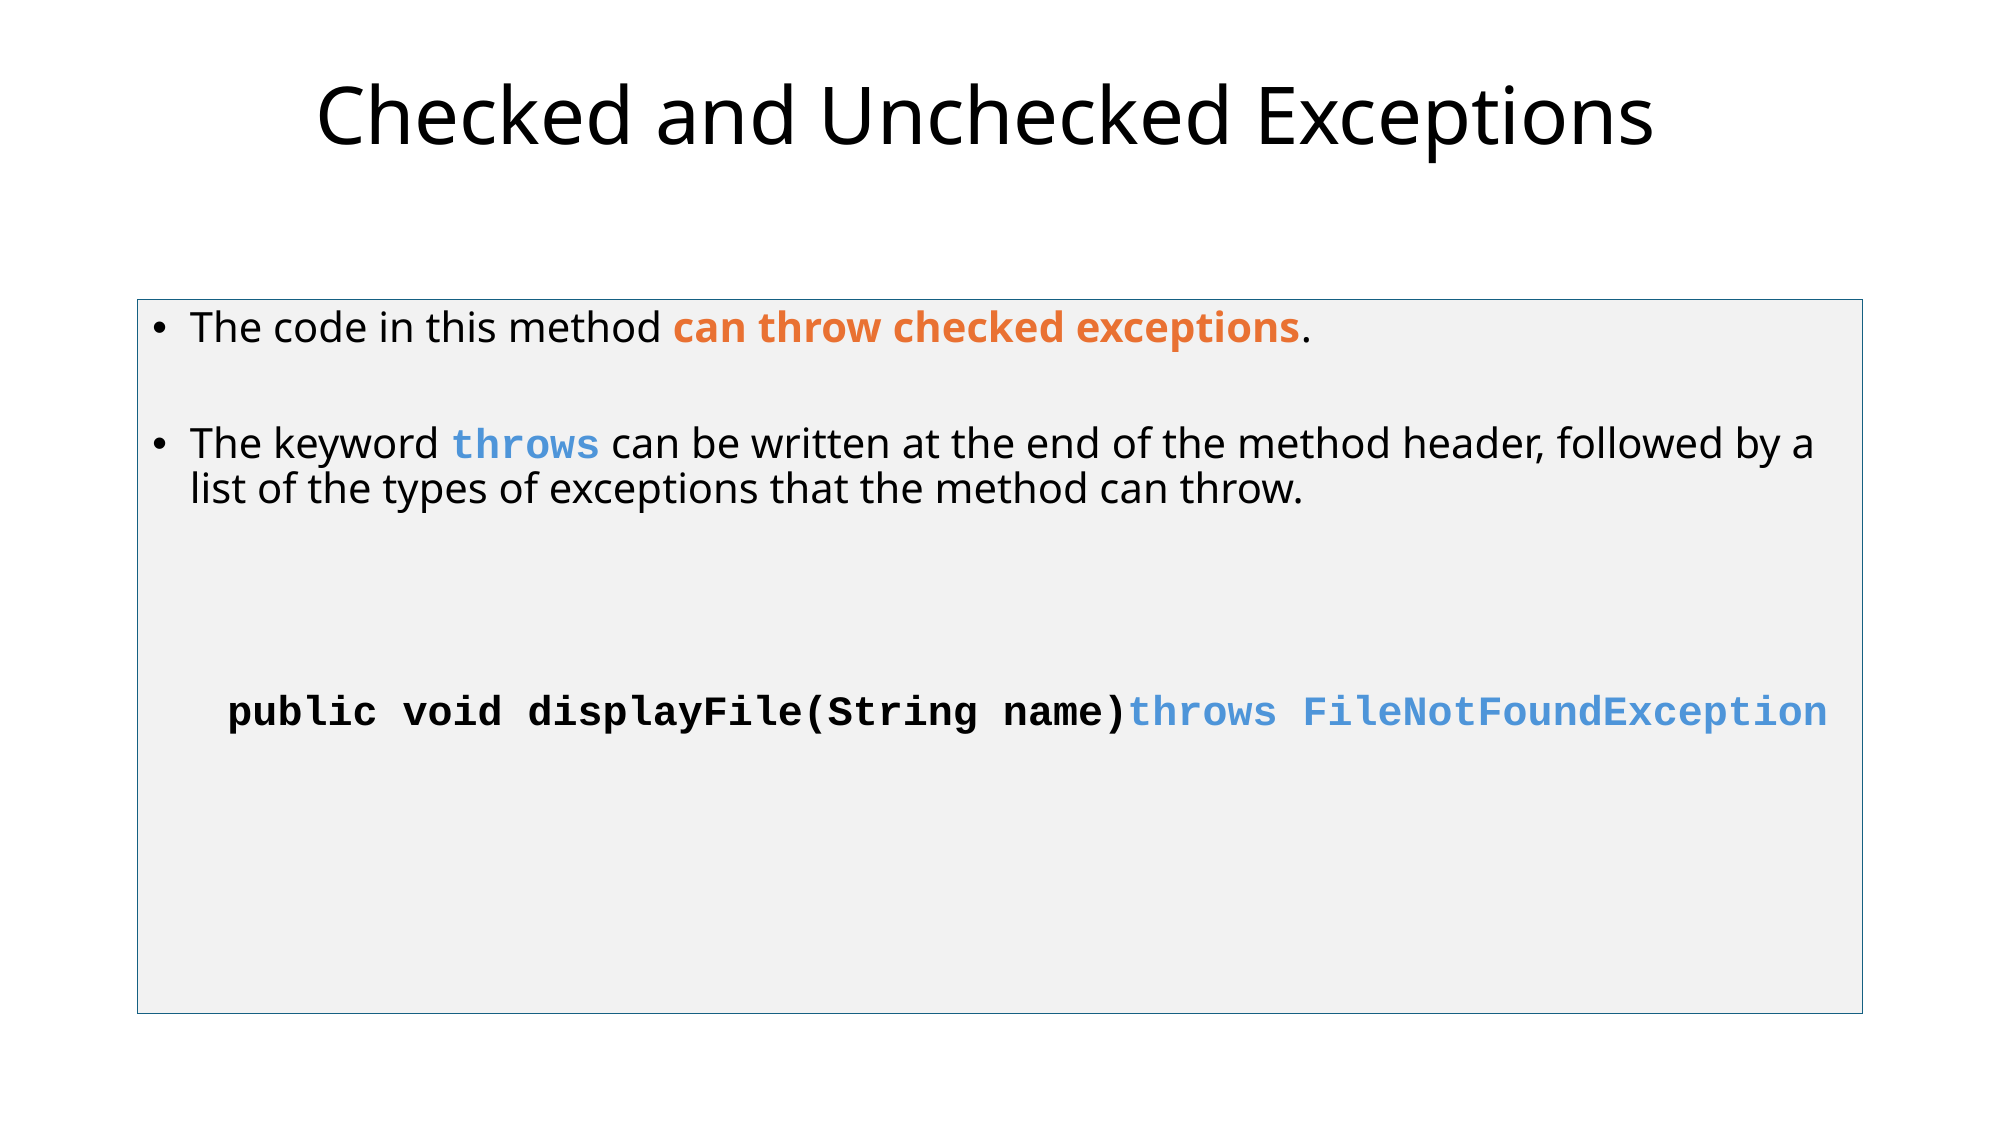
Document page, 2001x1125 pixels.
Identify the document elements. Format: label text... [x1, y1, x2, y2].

title Checked and Unchecked Exceptions [300, 24, 1675, 213]
list The code in this method can throw checked exceptions. The keyword throws can be written at the end of the method header, followed by a list of the types of exceptions that the method can throw. public void displayFile(String name)throws FileNotFoundException [137, 299, 1863, 1014]
